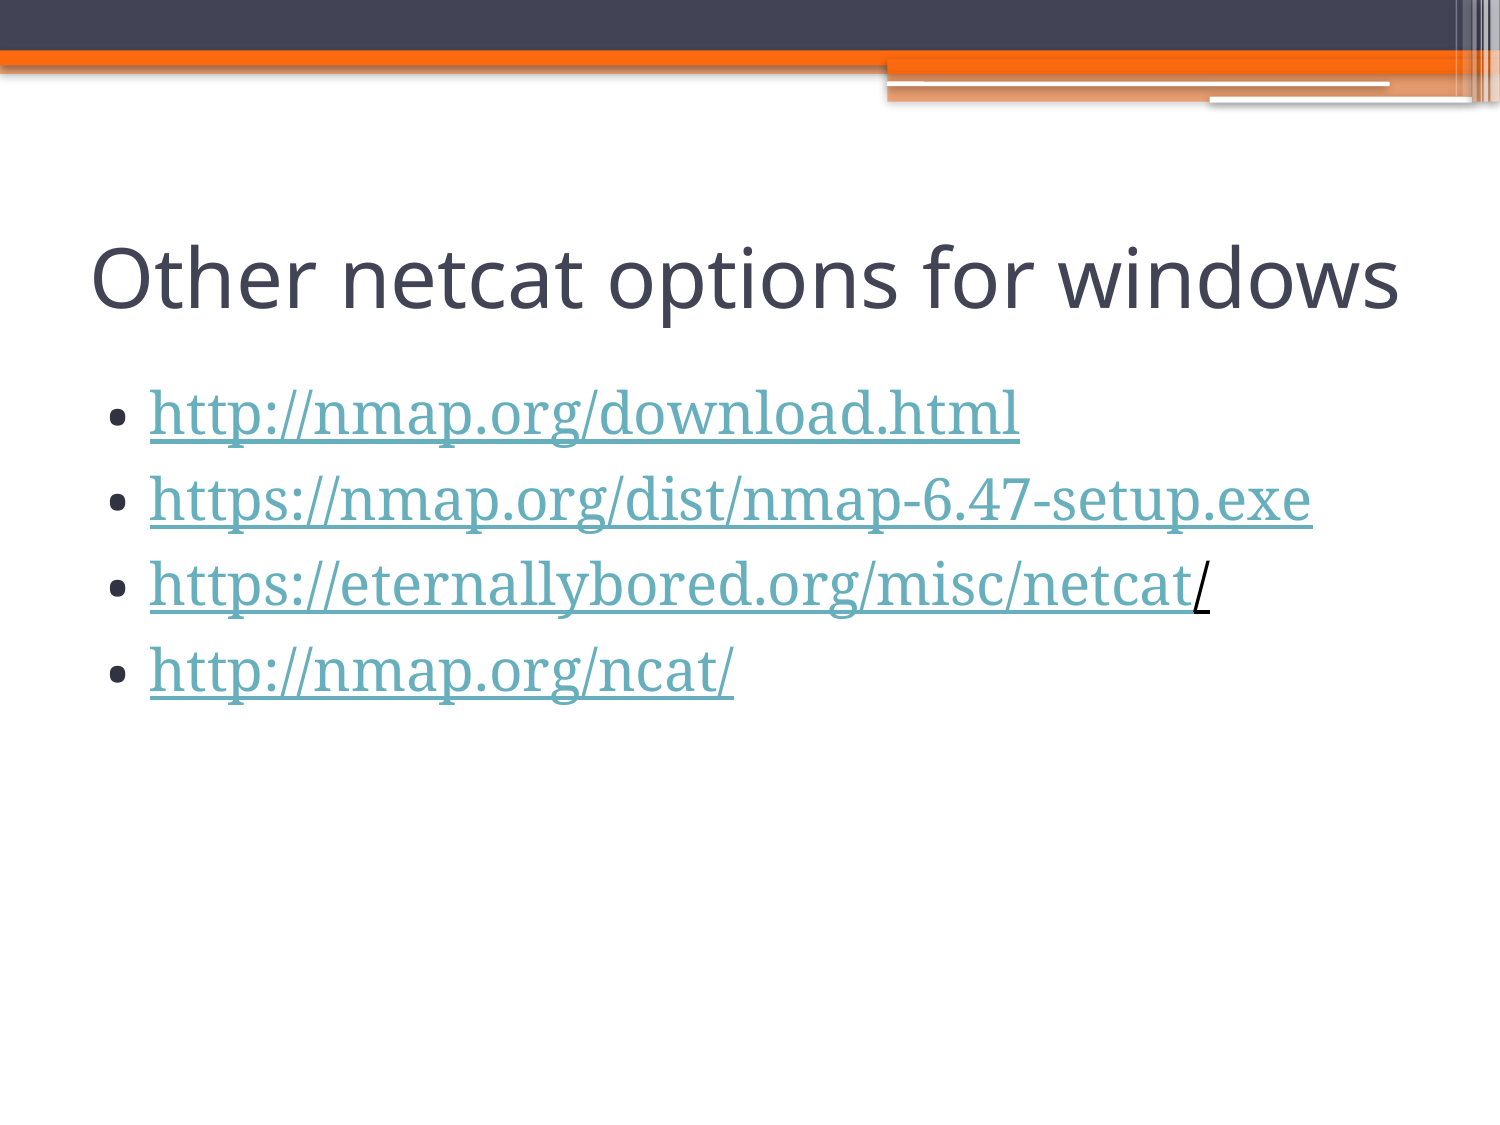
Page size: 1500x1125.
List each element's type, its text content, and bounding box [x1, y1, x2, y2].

list http://nmap.org/download.html https://nmap.org/dist/nmap-6.47-setup.exe https://eternallybored.org/misc/netcat/ http://nmap.org/ncat/ [75, 368, 1425, 1079]
title Other netcat options for windows [75, 187, 1425, 363]
